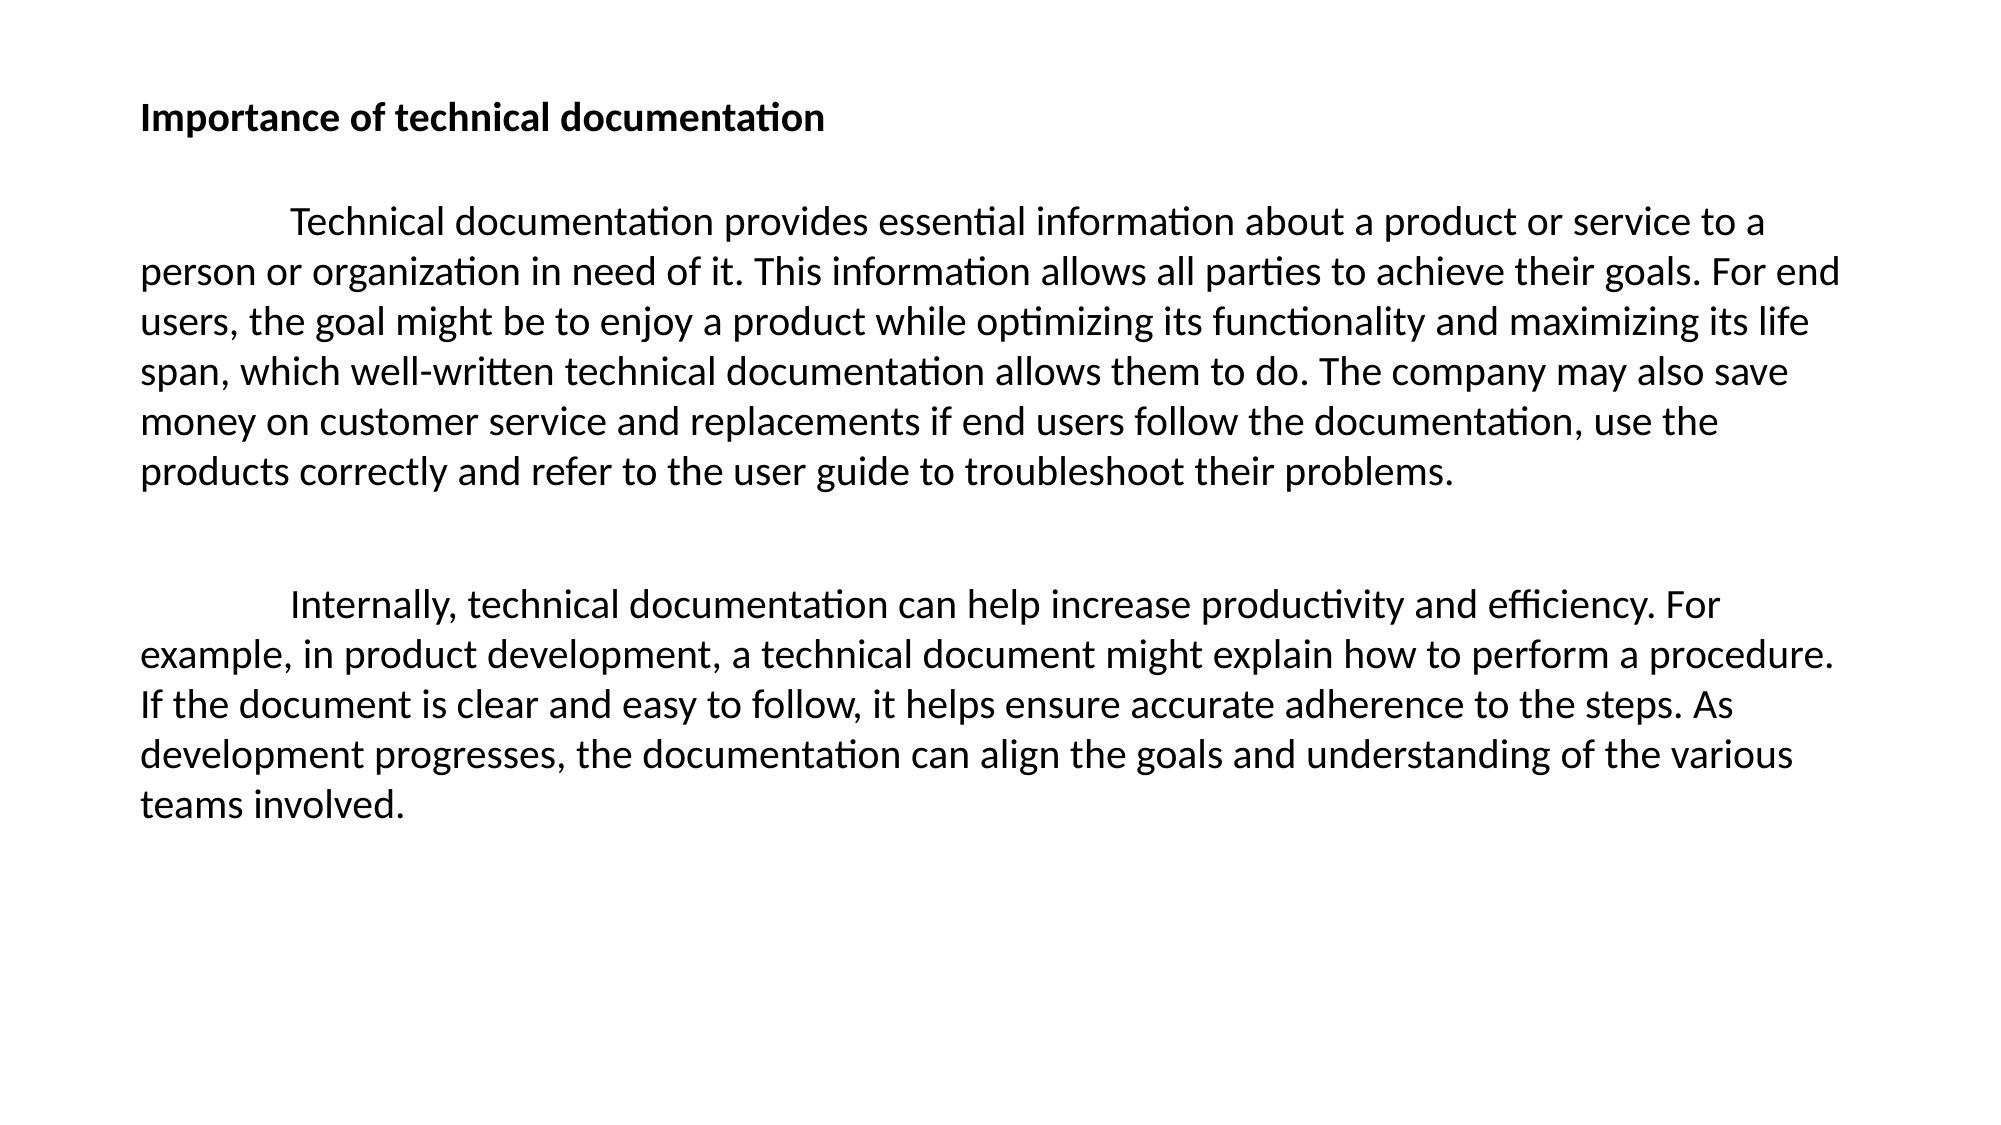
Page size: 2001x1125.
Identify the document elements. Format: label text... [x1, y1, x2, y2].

text_box Technical documentation provides essential information about a product or service to a person or organization in need of it. This information allows all parties to achieve their goals. For end users, the goal might be to enjoy a product while optimizing its functionality and maximizing its life span, which well-written technical documentation allows them to do. The company may also save money on customer service and replacements if end users follow the documentation, use the products correctly and refer to the user guide to troubleshoot their problems. [125, 186, 1874, 552]
text_box Internally, technical documentation can help increase productivity and efficiency. For example, in product development, a technical document might explain how to perform a procedure. If the document is clear and easy to follow, it helps ensure accurate adherence to the steps. As development progresses, the documentation can align the goals and understanding of the various teams involved. [125, 569, 1874, 835]
text_box Importance of technical documentation [125, 82, 1062, 186]
